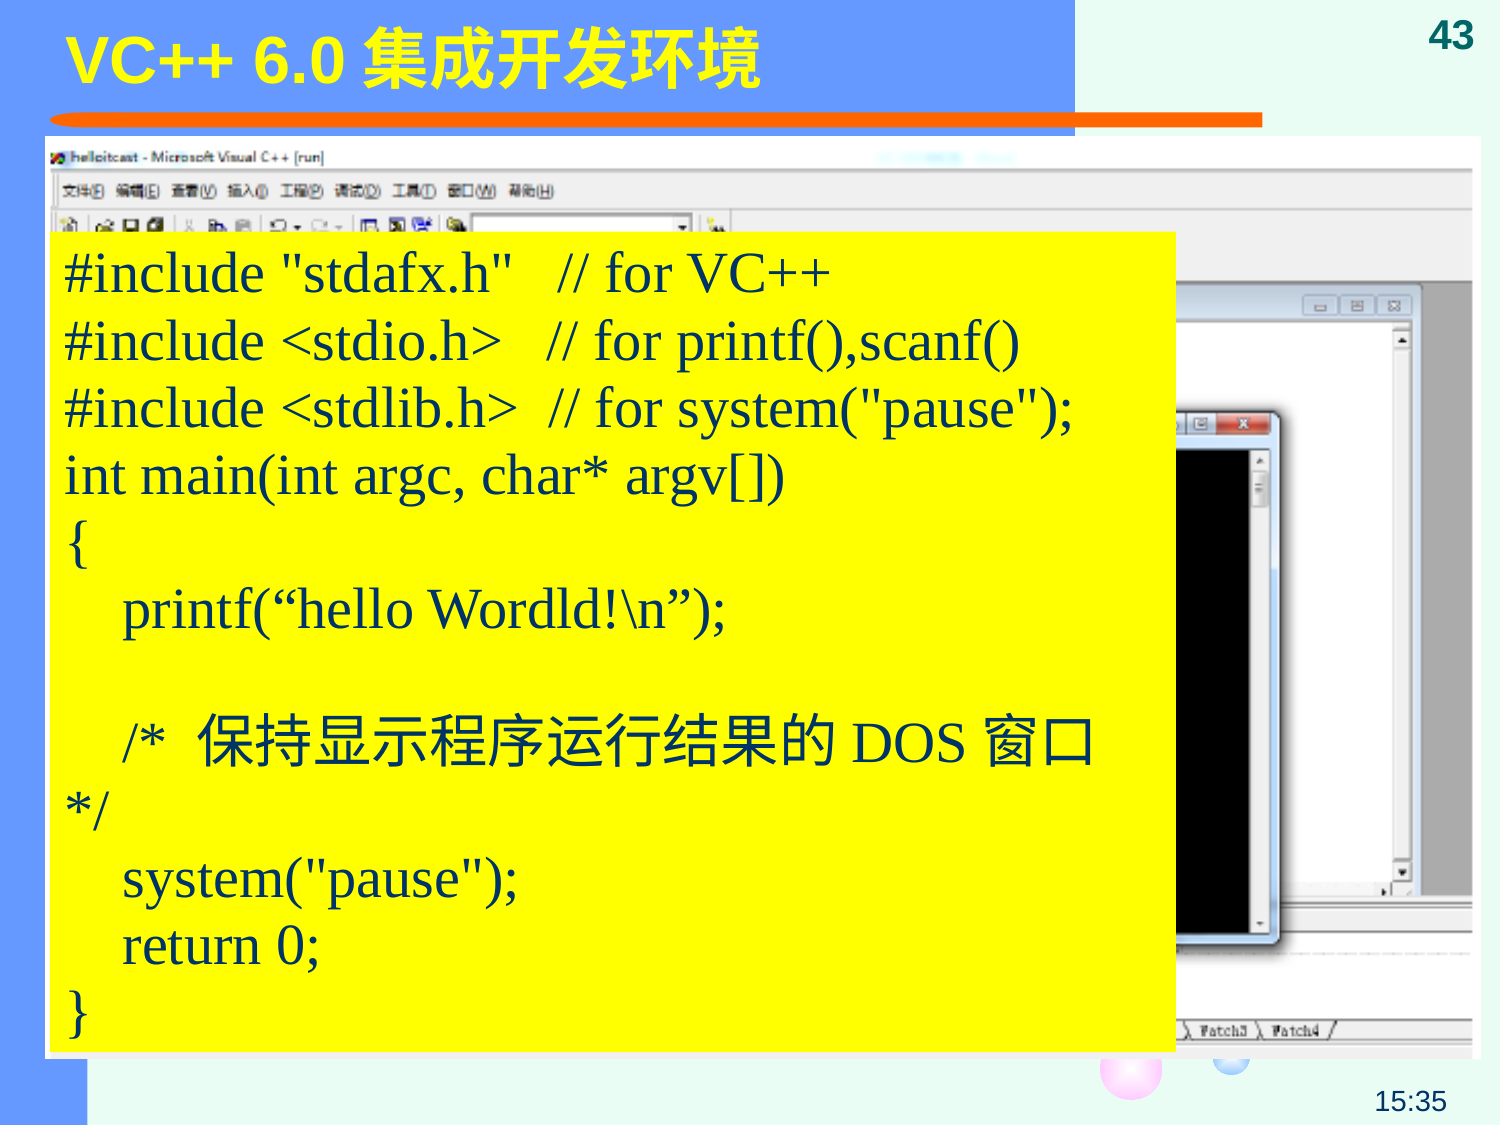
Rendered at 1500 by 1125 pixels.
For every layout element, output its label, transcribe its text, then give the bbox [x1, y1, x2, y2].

picture [44, 136, 1481, 1059]
title VC++ 6.0集成开发环境 [49, 0, 1313, 126]
slide_number 43 [1403, 0, 1500, 66]
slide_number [1149, 1074, 1463, 1125]
